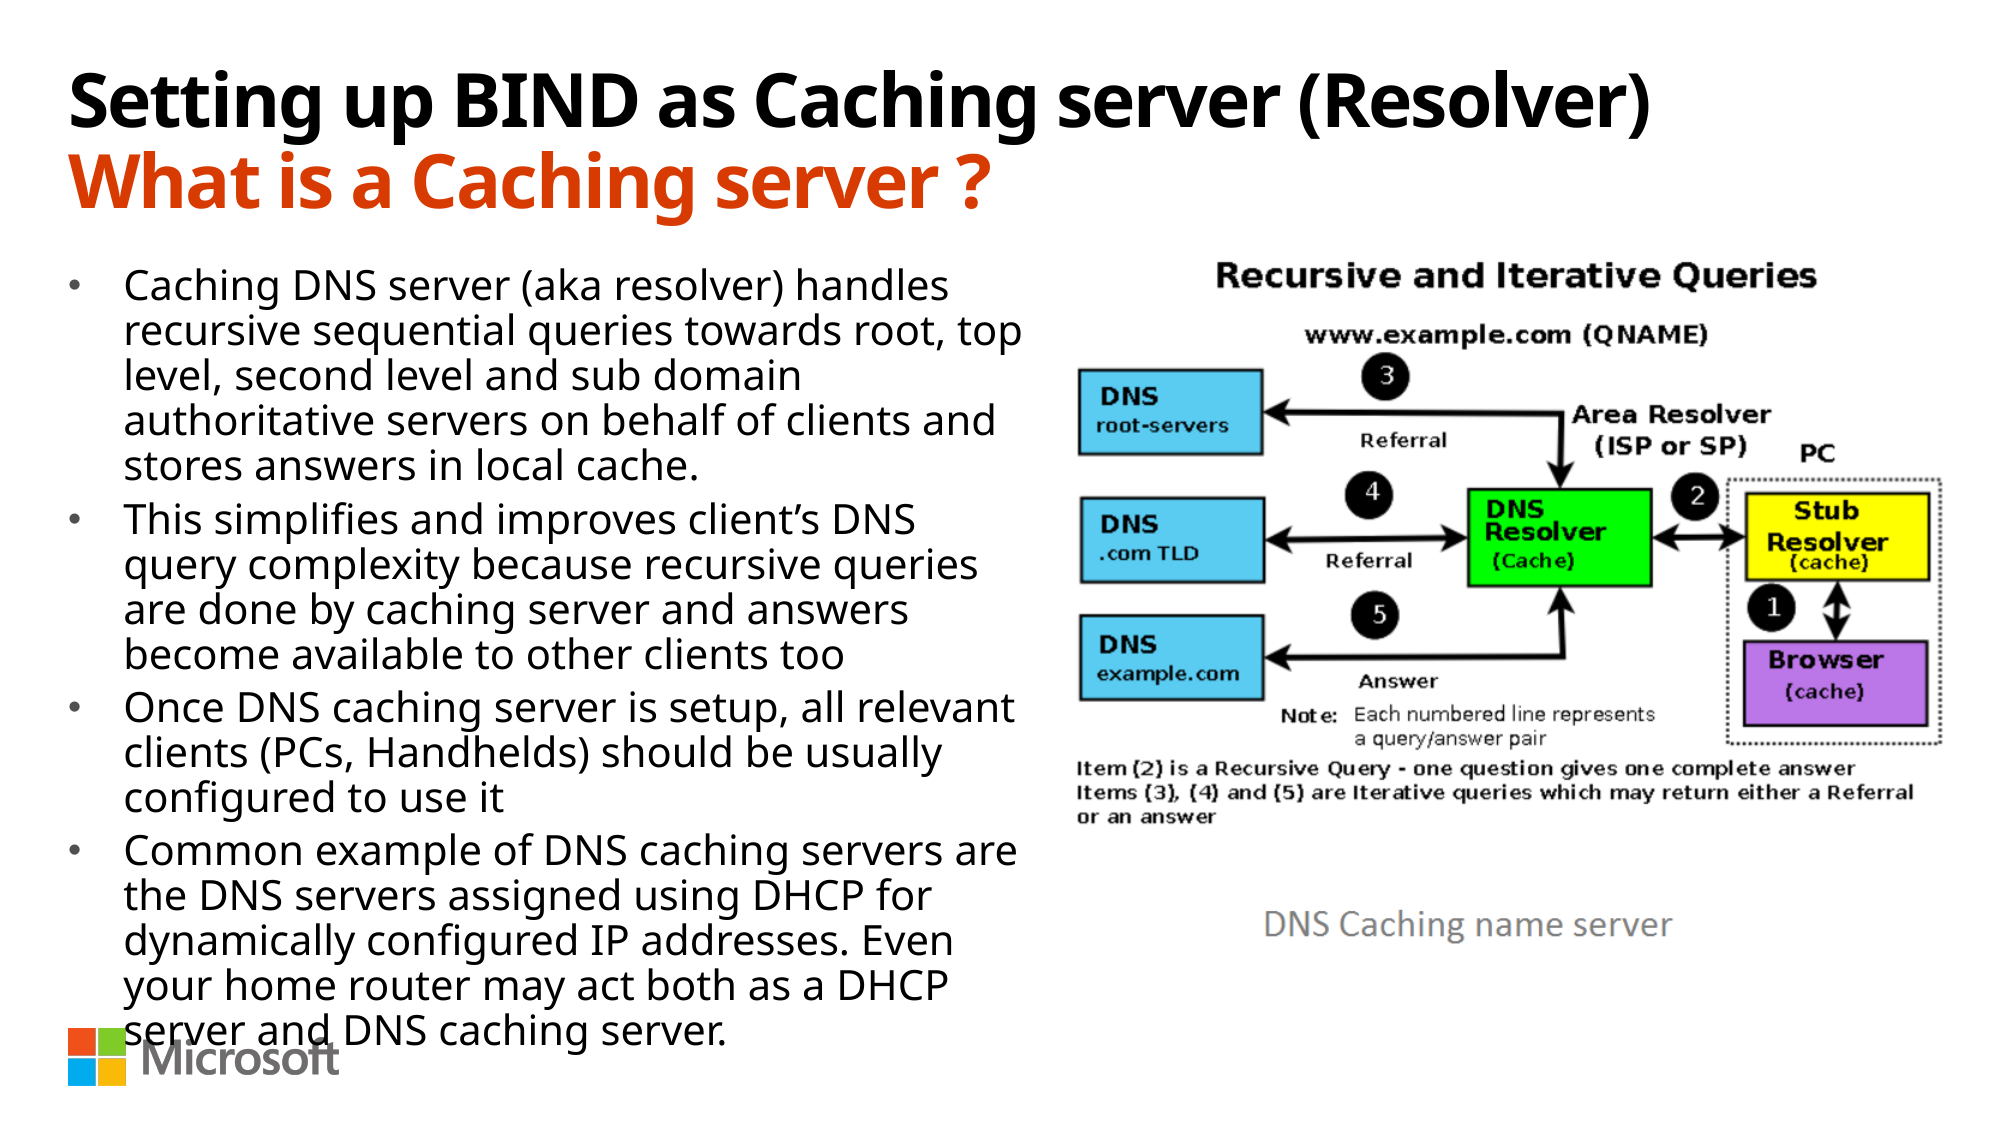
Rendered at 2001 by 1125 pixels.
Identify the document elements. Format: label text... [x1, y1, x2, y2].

picture [1061, 249, 1957, 964]
picture [68, 1038, 339, 1086]
list Caching DNS server (aka resolver) handles recursive sequential queries towards root, top level, second level and sub domain authoritative servers on behalf of clients and stores answers in local cache. This simplifies and improves client’s DNS query complexity because recursive queries are done by caching server and answers become available to other clients too Once DNS caching server is setup, all relevant clients (PCs, Handhelds) should be usually configured to use it Common example of DNS caching servers are the DNS servers assigned using DHCP for dynamically configured IP addresses. Even your home router may act both as a DHCP server and DNS caching server. [44, 249, 1062, 1038]
title Setting up BIND as Caching server (Resolver) What is a Caching server ? [44, 47, 1957, 196]
